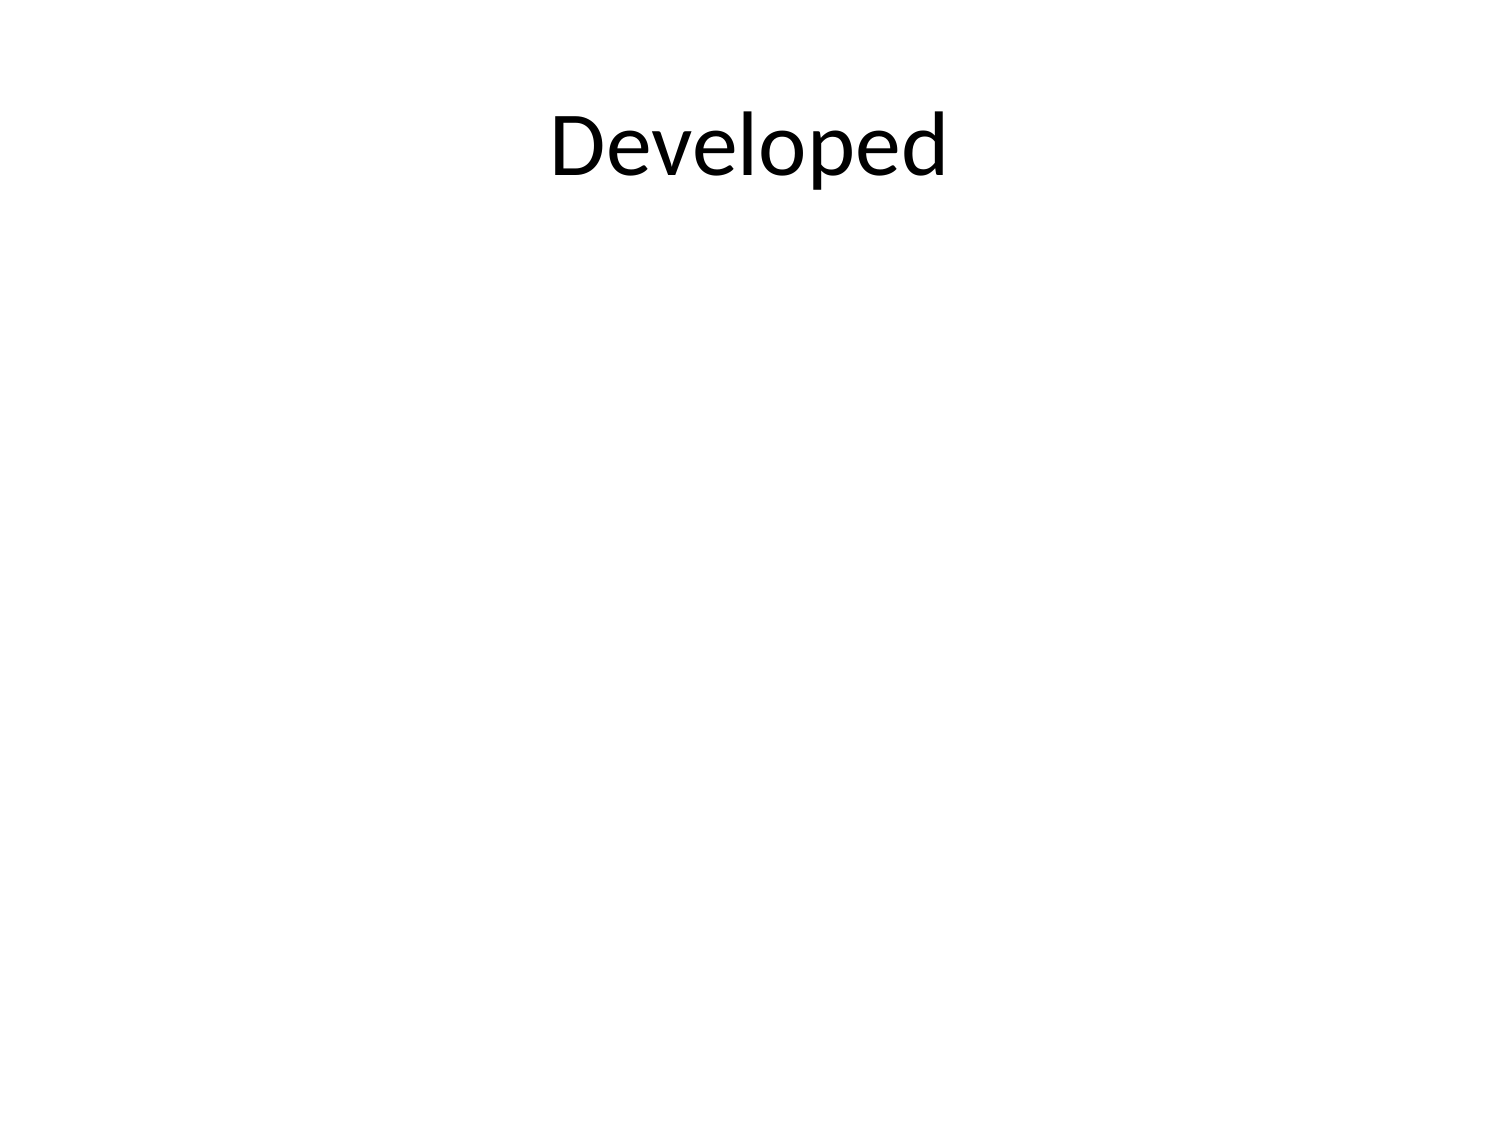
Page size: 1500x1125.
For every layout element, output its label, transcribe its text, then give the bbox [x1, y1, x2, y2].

title Developed [75, 45, 1425, 233]
